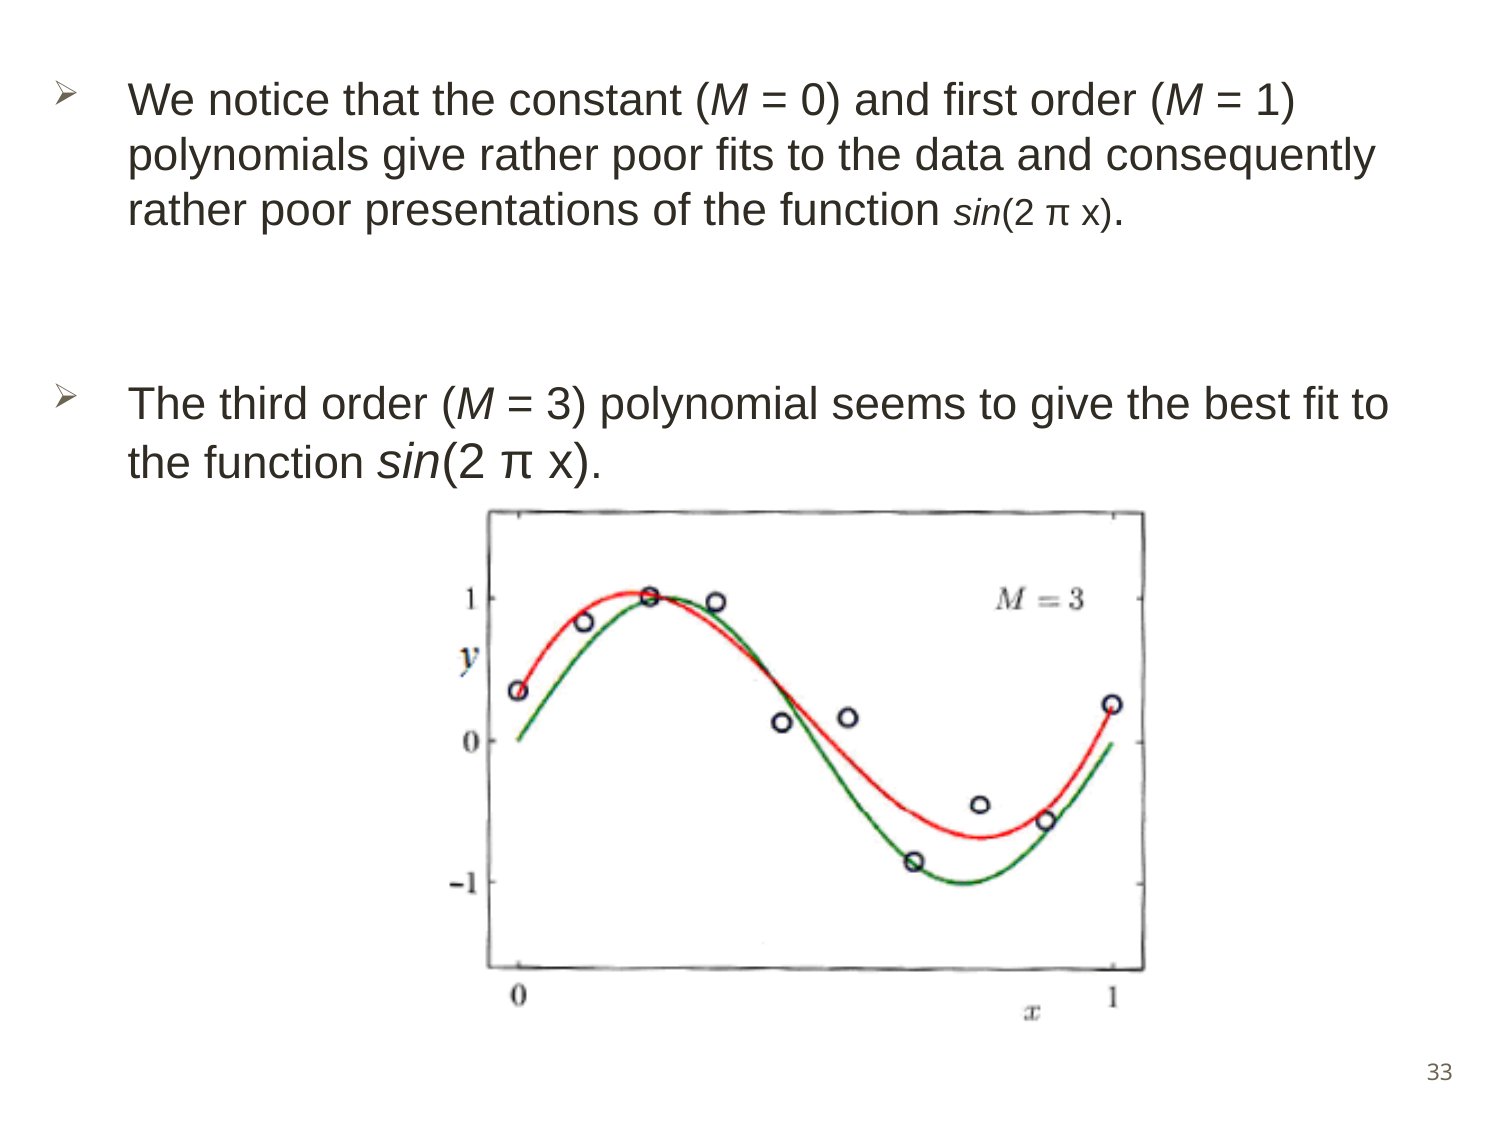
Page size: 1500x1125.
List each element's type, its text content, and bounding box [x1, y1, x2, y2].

slide_number 33 [1118, 1042, 1469, 1103]
list We notice that the constant (M = 0) and first order (M = 1) polynomials give rather poor fits to the data and consequently rather poor presentations of the function sin(2 π x). The third order (M = 3) polynomial seems to give the best fit to the function sin(2 π x). [37, 62, 1469, 525]
picture [444, 489, 1164, 1039]
